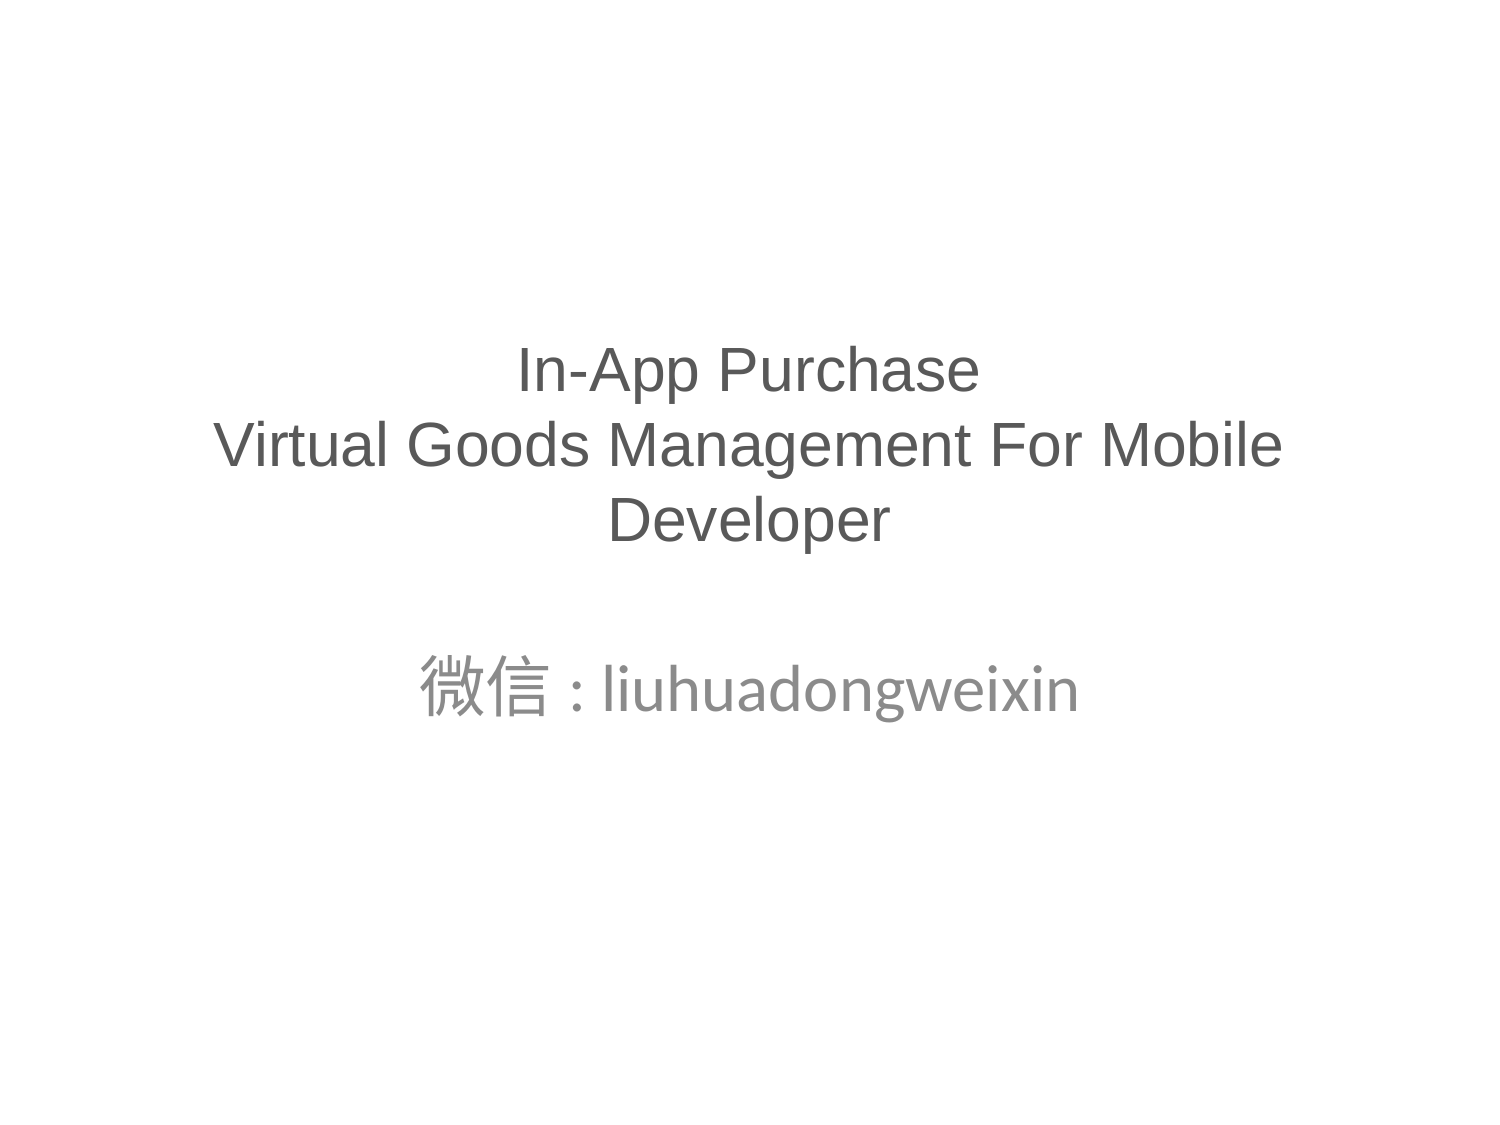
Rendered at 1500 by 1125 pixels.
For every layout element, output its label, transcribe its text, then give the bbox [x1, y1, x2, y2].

text_box In-App Purchase Virtual Goods Management For Mobile Developer [112, 321, 1388, 646]
subtitle 微信: liuhuadongweixin [225, 646, 1275, 925]
